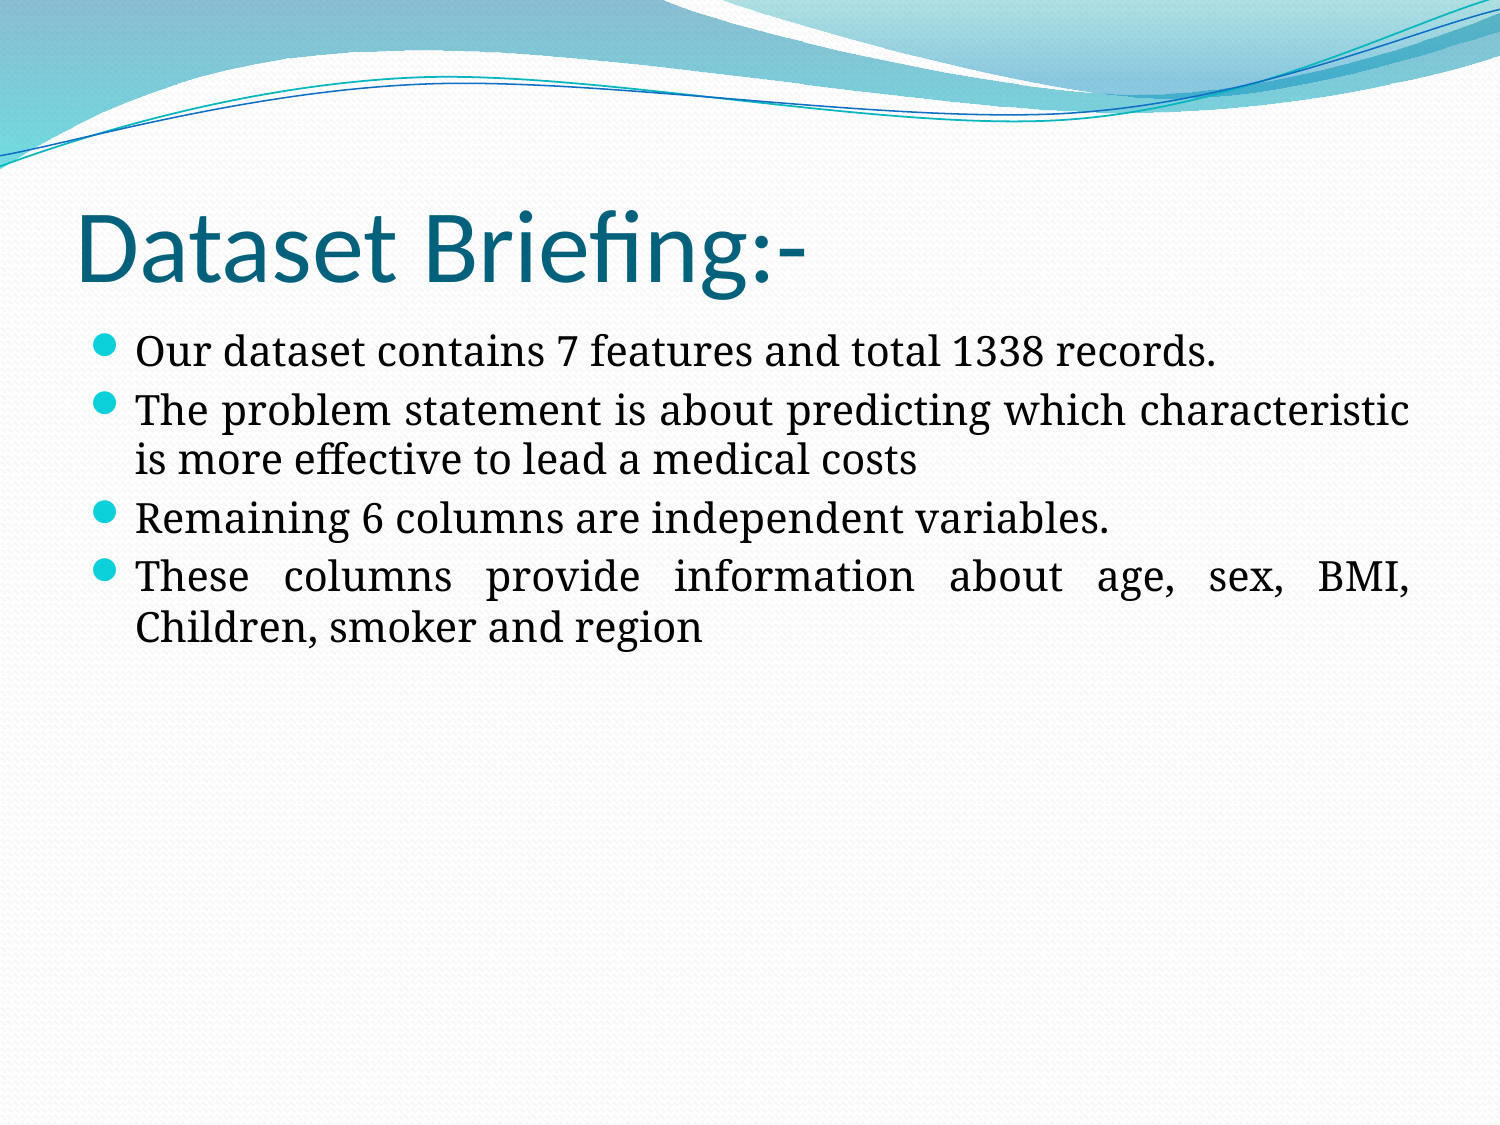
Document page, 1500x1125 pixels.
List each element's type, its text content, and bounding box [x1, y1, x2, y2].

list Our dataset contains 7 features and total 1338 records. The problem statement is about predicting which characteristic is more effective to lead a medical costs Remaining 6 columns are independent variables. These columns provide information about age, sex, BMI, Children, smoker and region [75, 317, 1425, 1038]
title Dataset Briefing:- [75, 115, 1425, 303]
